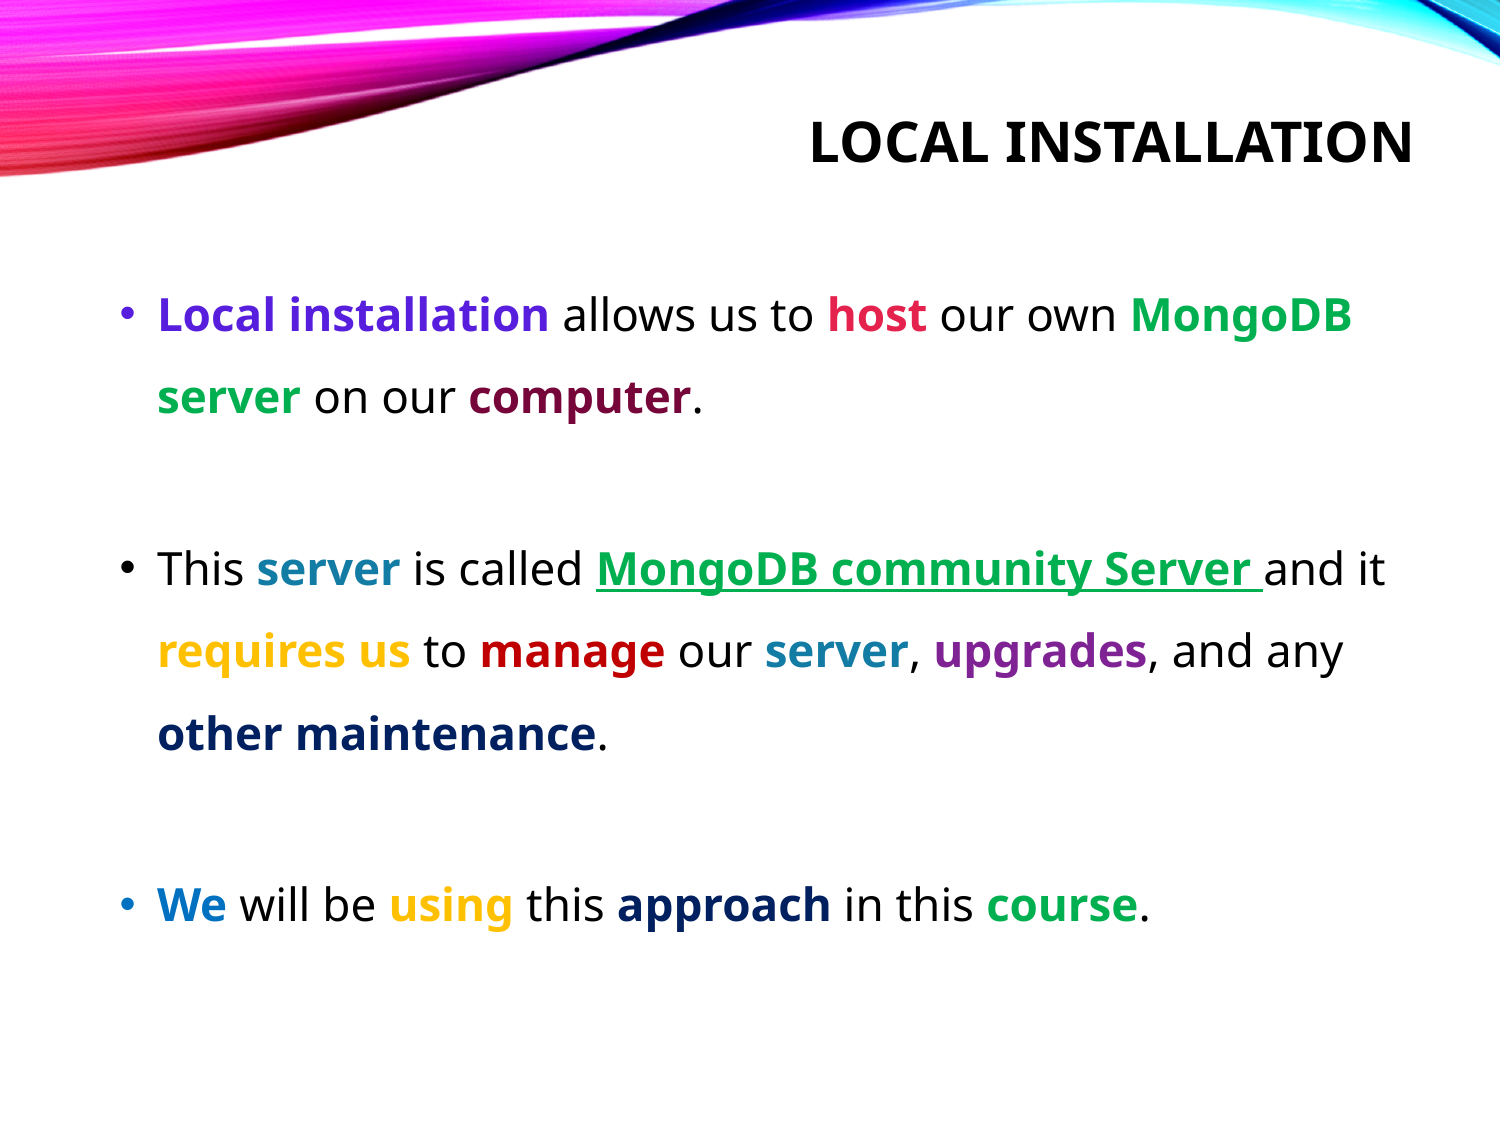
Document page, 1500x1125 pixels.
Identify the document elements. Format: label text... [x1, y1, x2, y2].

title Local installation [383, 38, 1431, 250]
picture [0, 0, 1500, 178]
list Local installation allows us to host our own MongoDB server on our computer. This server is called MongoDB community Server and it requires us to manage our server, upgrades, and any other maintenance. We will be using this approach in this course. [29, 250, 1475, 1111]
